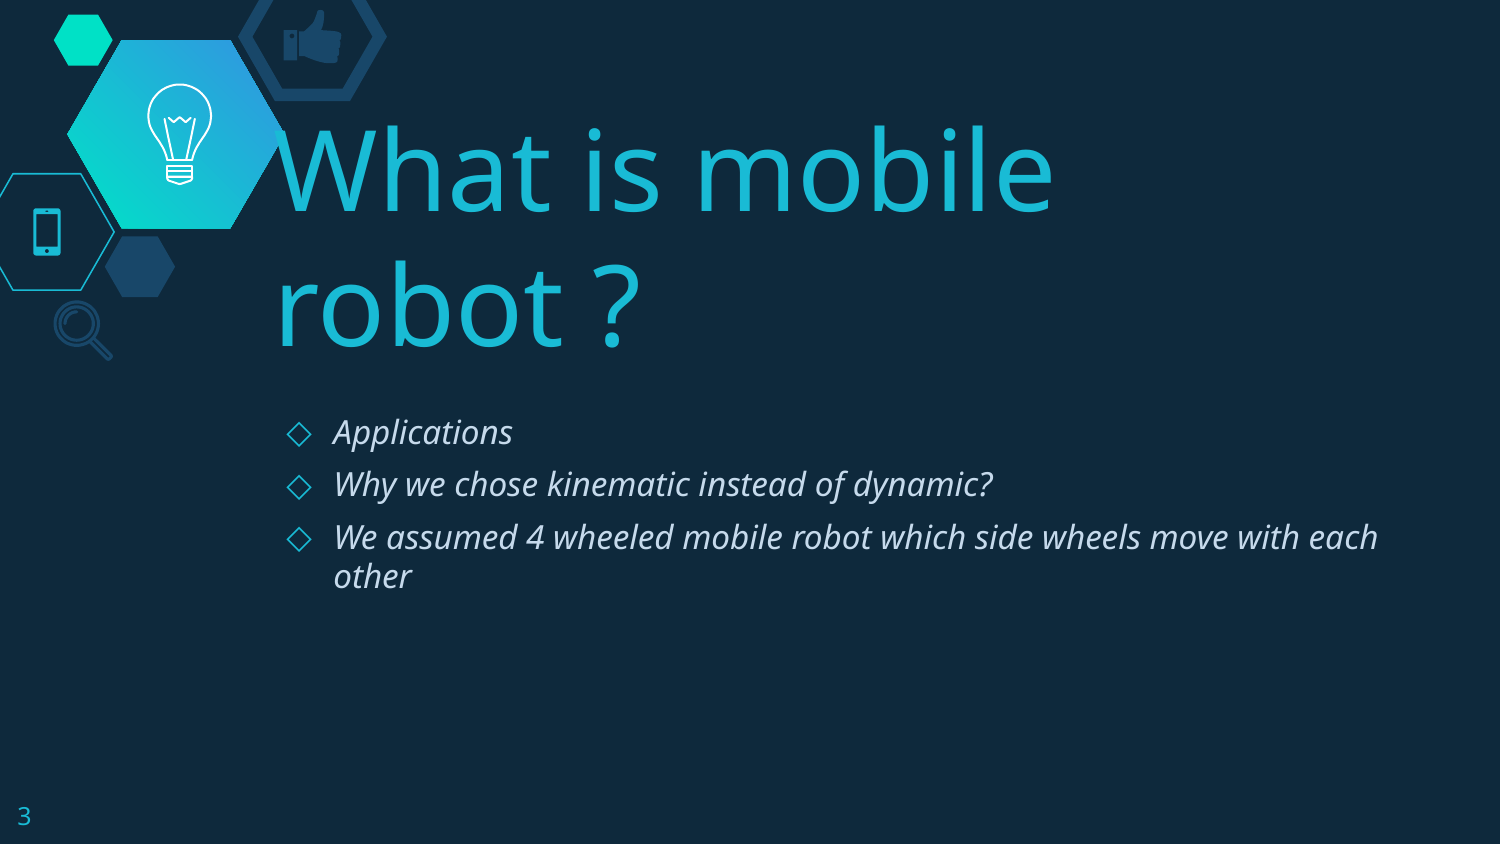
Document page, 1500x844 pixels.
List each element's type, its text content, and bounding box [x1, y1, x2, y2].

text_box Applications Why we chose kinematic instead of dynamic? We assumed 4 wheeled mobile robot which side wheels move with each other [271, 395, 1431, 744]
slide_number 3 [2, 785, 93, 844]
title What is mobile robot ? [258, 242, 1375, 384]
